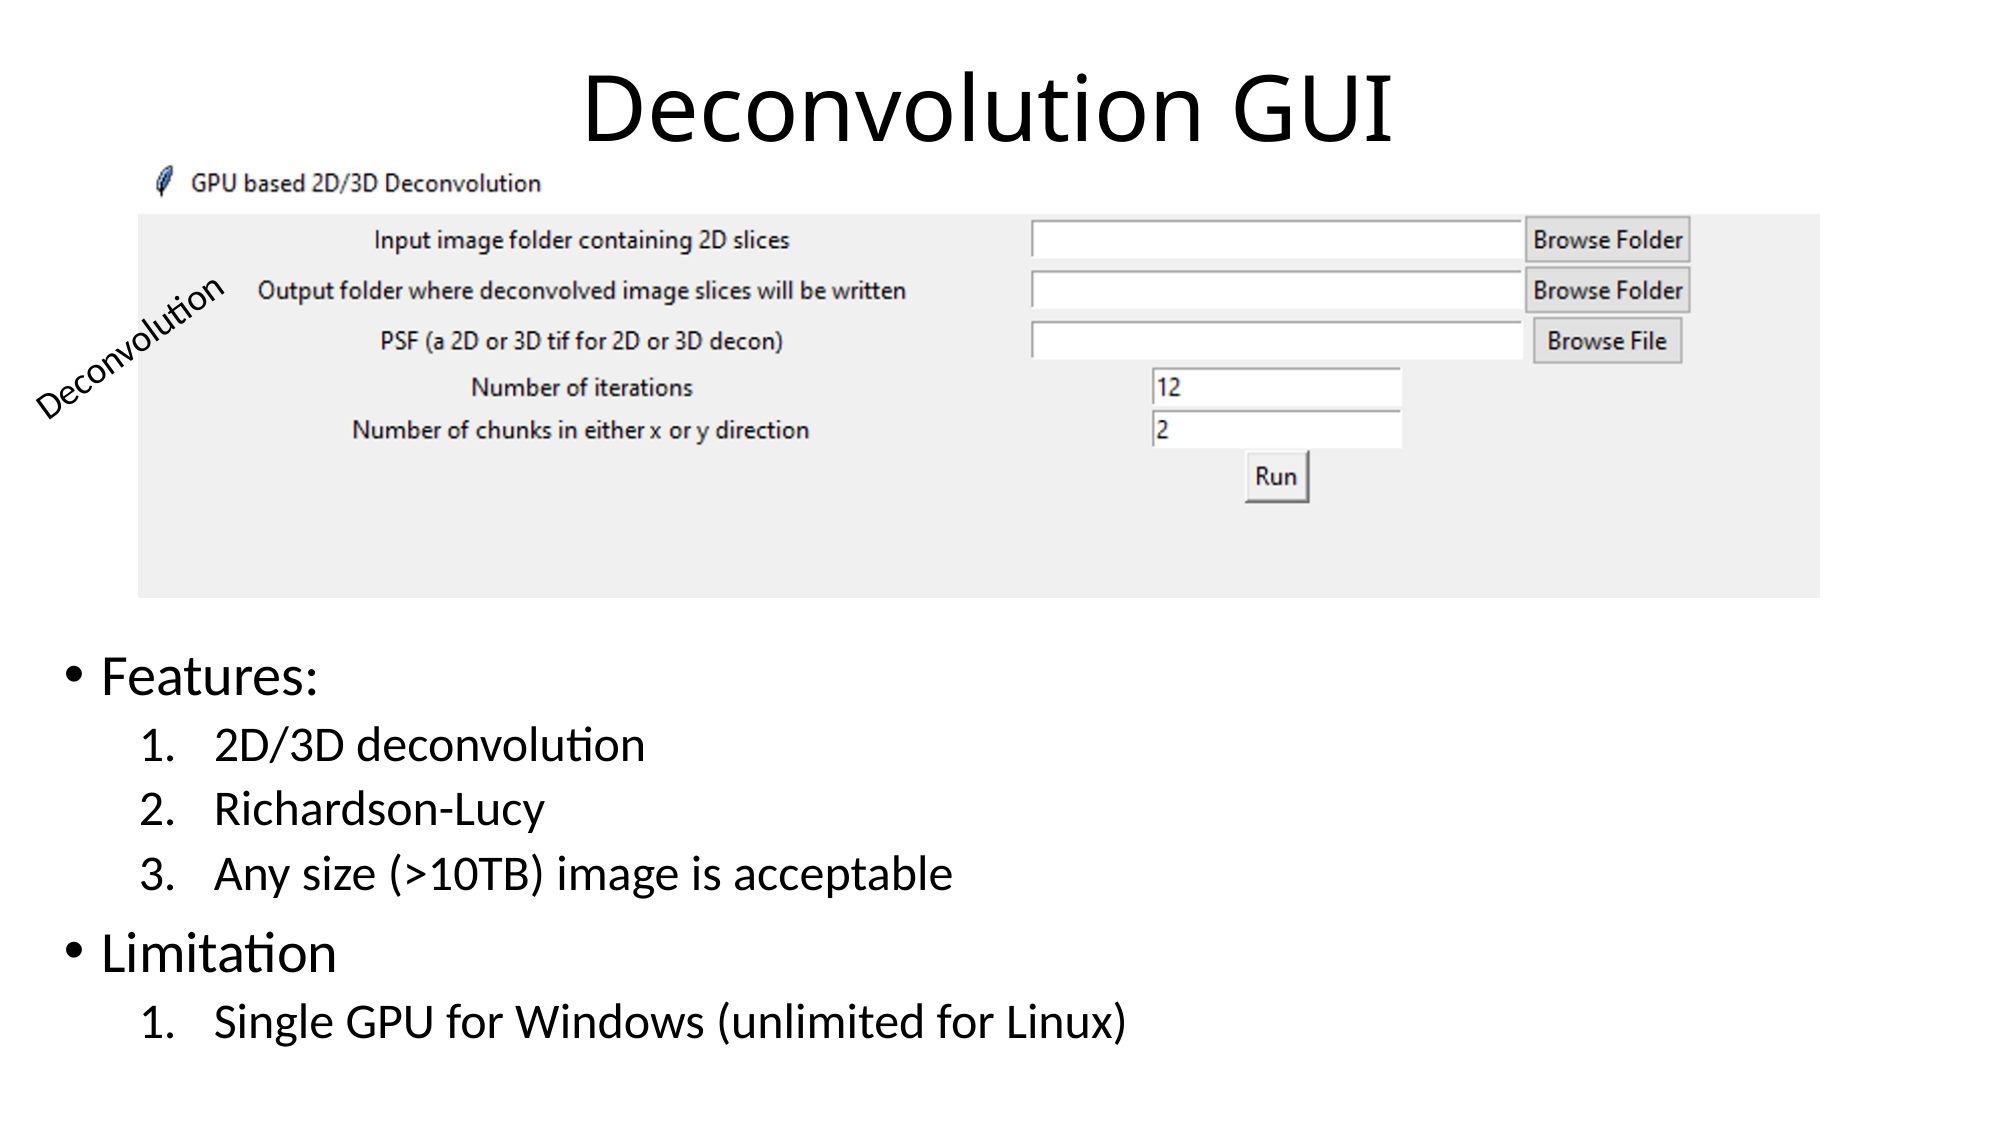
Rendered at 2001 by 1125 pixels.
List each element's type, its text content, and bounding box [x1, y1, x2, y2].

text_box Deconvolution [9, 301, 137, 443]
list Features: 2D/3D deconvolution Richardson-Lucy Any size (>10TB) image is acceptable Limitation Single GPU for Windows (unlimited for Linux) [48, 637, 1966, 1095]
title Deconvolution GUI [137, 3, 1863, 221]
picture [137, 159, 1820, 598]
